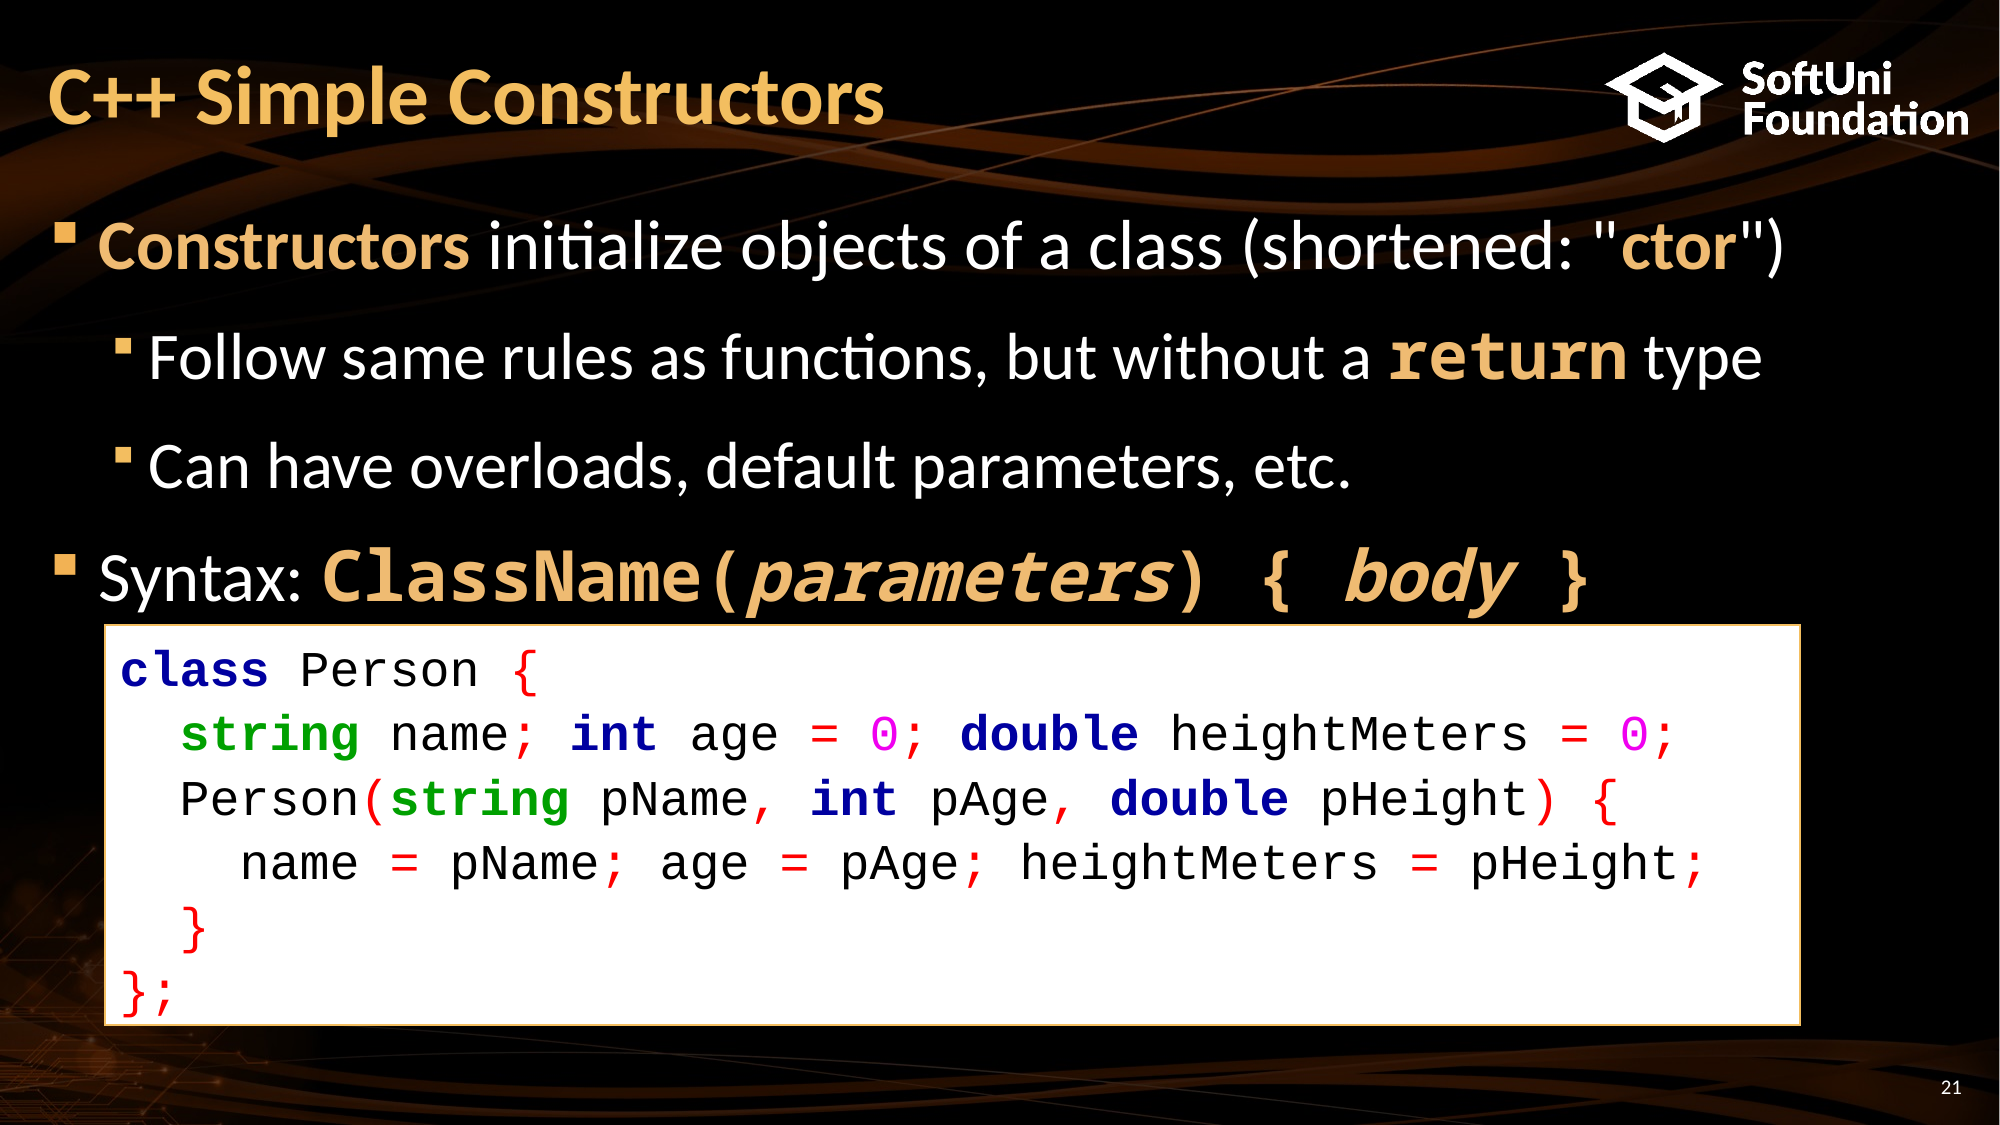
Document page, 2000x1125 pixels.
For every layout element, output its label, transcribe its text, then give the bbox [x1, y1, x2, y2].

title C++ Simple Constructors [30, 6, 1602, 189]
picture [0, 0, 2000, 1125]
list Constructors initialize objects of a class (shortened: "ctor") Follow same rules as functions, but without a return type Can have overloads, default parameters, etc. Syntax: ClassName(parameters) { body } [31, 188, 1968, 1103]
text_box class Person { string name; int age = 0; double heightMeters = 0; Person(string pName, int pAge, double pHeight) { name = pName; age = pAge; heightMeters = pHeight; } }; [104, 624, 1801, 1026]
